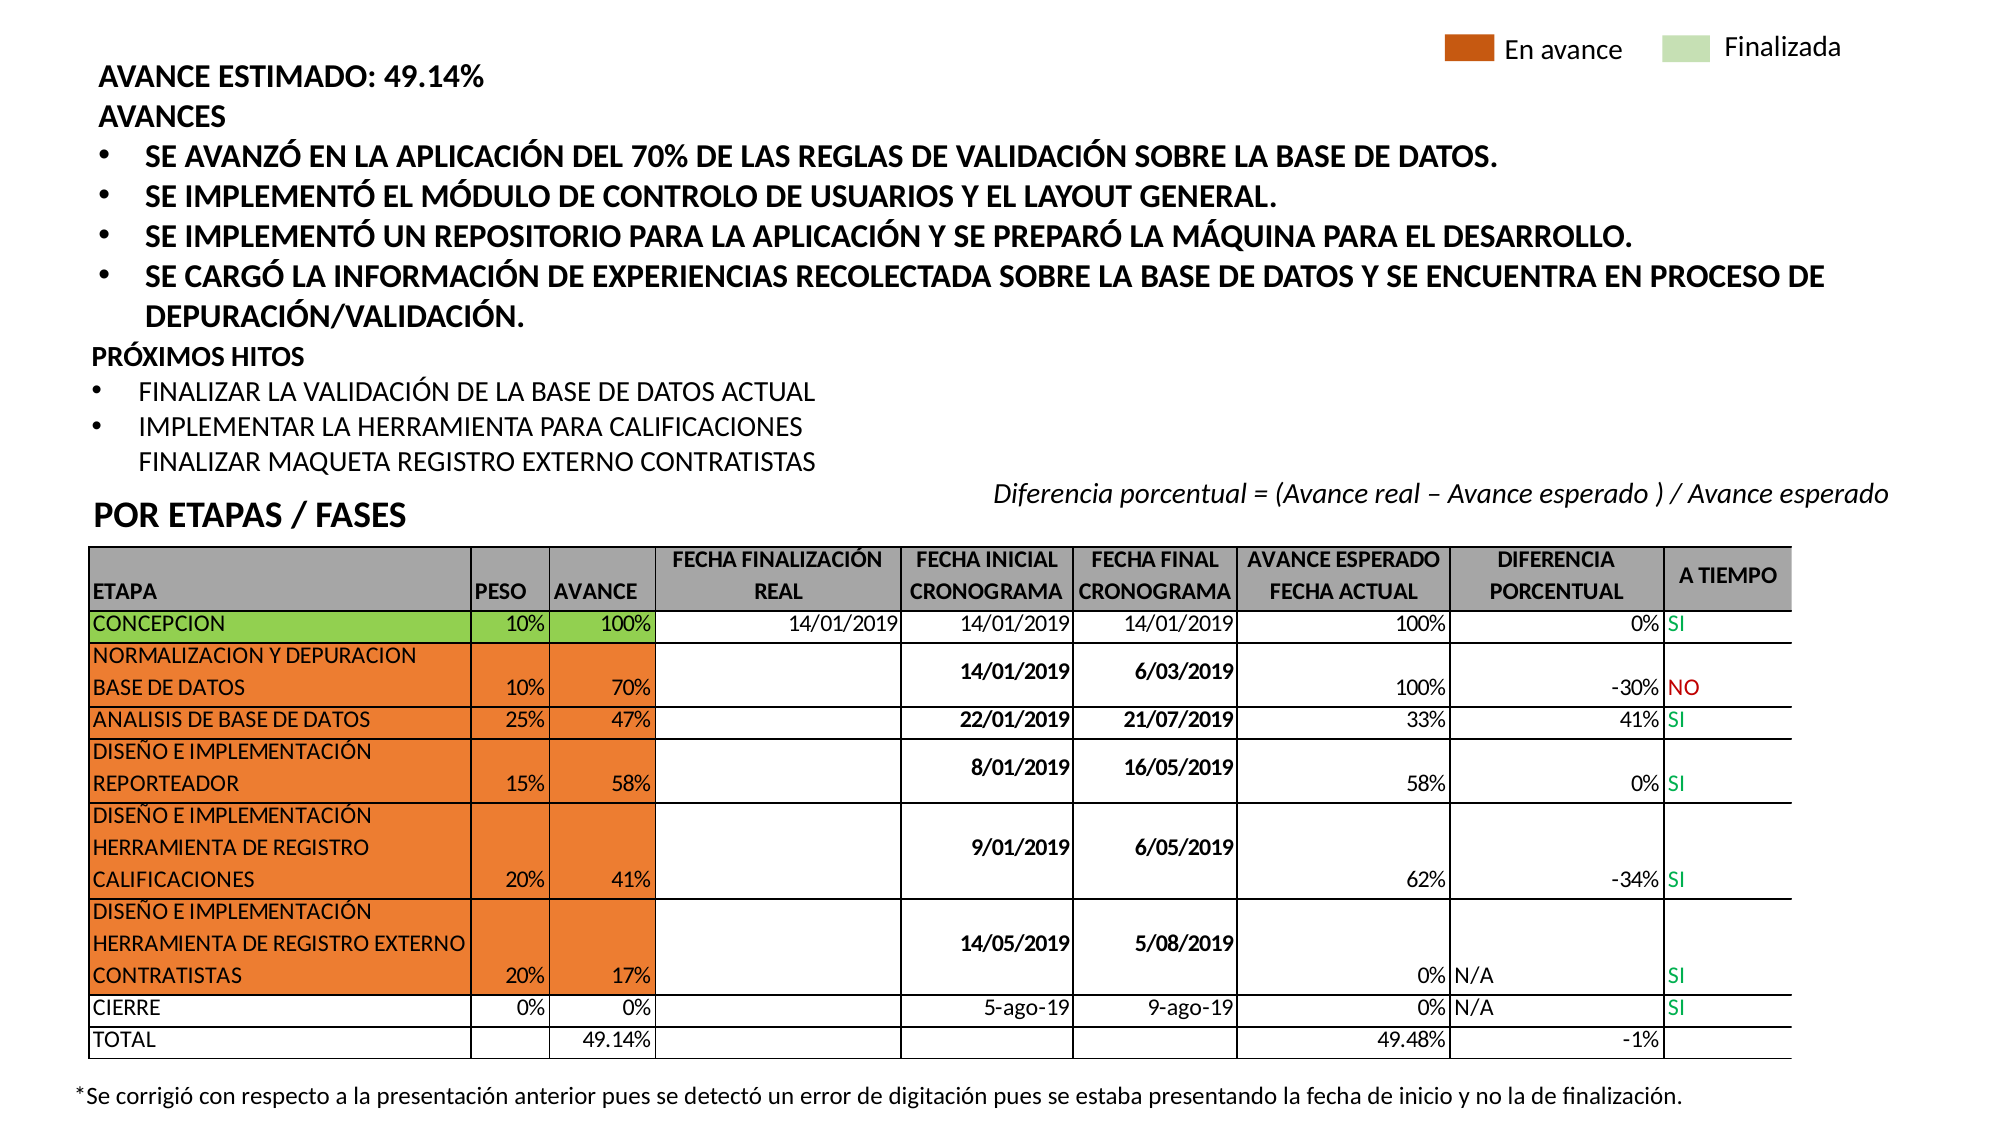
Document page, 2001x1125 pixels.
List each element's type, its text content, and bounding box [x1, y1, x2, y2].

text_box Diferencia porcentual = (Avance real – Avance esperado ) / Avance esperado [978, 467, 1911, 517]
text_box En avance [1489, 22, 1640, 73]
text_box [1661, 34, 1709, 63]
picture [88, 545, 1794, 1061]
text_box POR ETAPAS / FASES [78, 482, 423, 543]
text_box PRÓXIMOS HITOS FINALIZAR LA VALIDACIÓN DE LA BASE DE DATOS ACTUAL IMPLEMENTAR LA HERRAMIENTA PARA CALIFICACIONES FINALIZAR MAQUETA REGISTRO EXTERNO CONTRATISTAS [76, 329, 1923, 485]
text_box [1444, 33, 1489, 62]
text_box Finalizada [1709, 20, 1863, 71]
text_box AVANCE ESTIMADO: 49.14% AVANCES SE AVANZÓ EN LA APLICACIÓN DEL 70% DE LAS REGLAS DE VALIDACIÓN SOBRE LA BASE DE DATOS. SE IMPLEMENTÓ EL MÓDULO DE CONTROLO DE USUARIOS Y EL LAYOUT GENERAL. SE IMPLEMENTÓ UN REPOSITORIO PARA LA APLICACIÓN Y SE PREPARÓ LA MÁQUINA PARA EL DESARROLLO. SE CARGÓ LA INFORMACIÓN DE EXPERIENCIAS RECOLECTADA SOBRE LA BASE DE DATOS Y SE ENCUENTRA EN PROCESO DE DEPURACIÓN/VALIDACIÓN. [83, 47, 1930, 382]
text_box *Se corrigió con respecto a la presentación anterior pues se detectó un error de digitación pues se estaba presentando la fecha de inicio y no la de finalización. [59, 1072, 1954, 1118]
